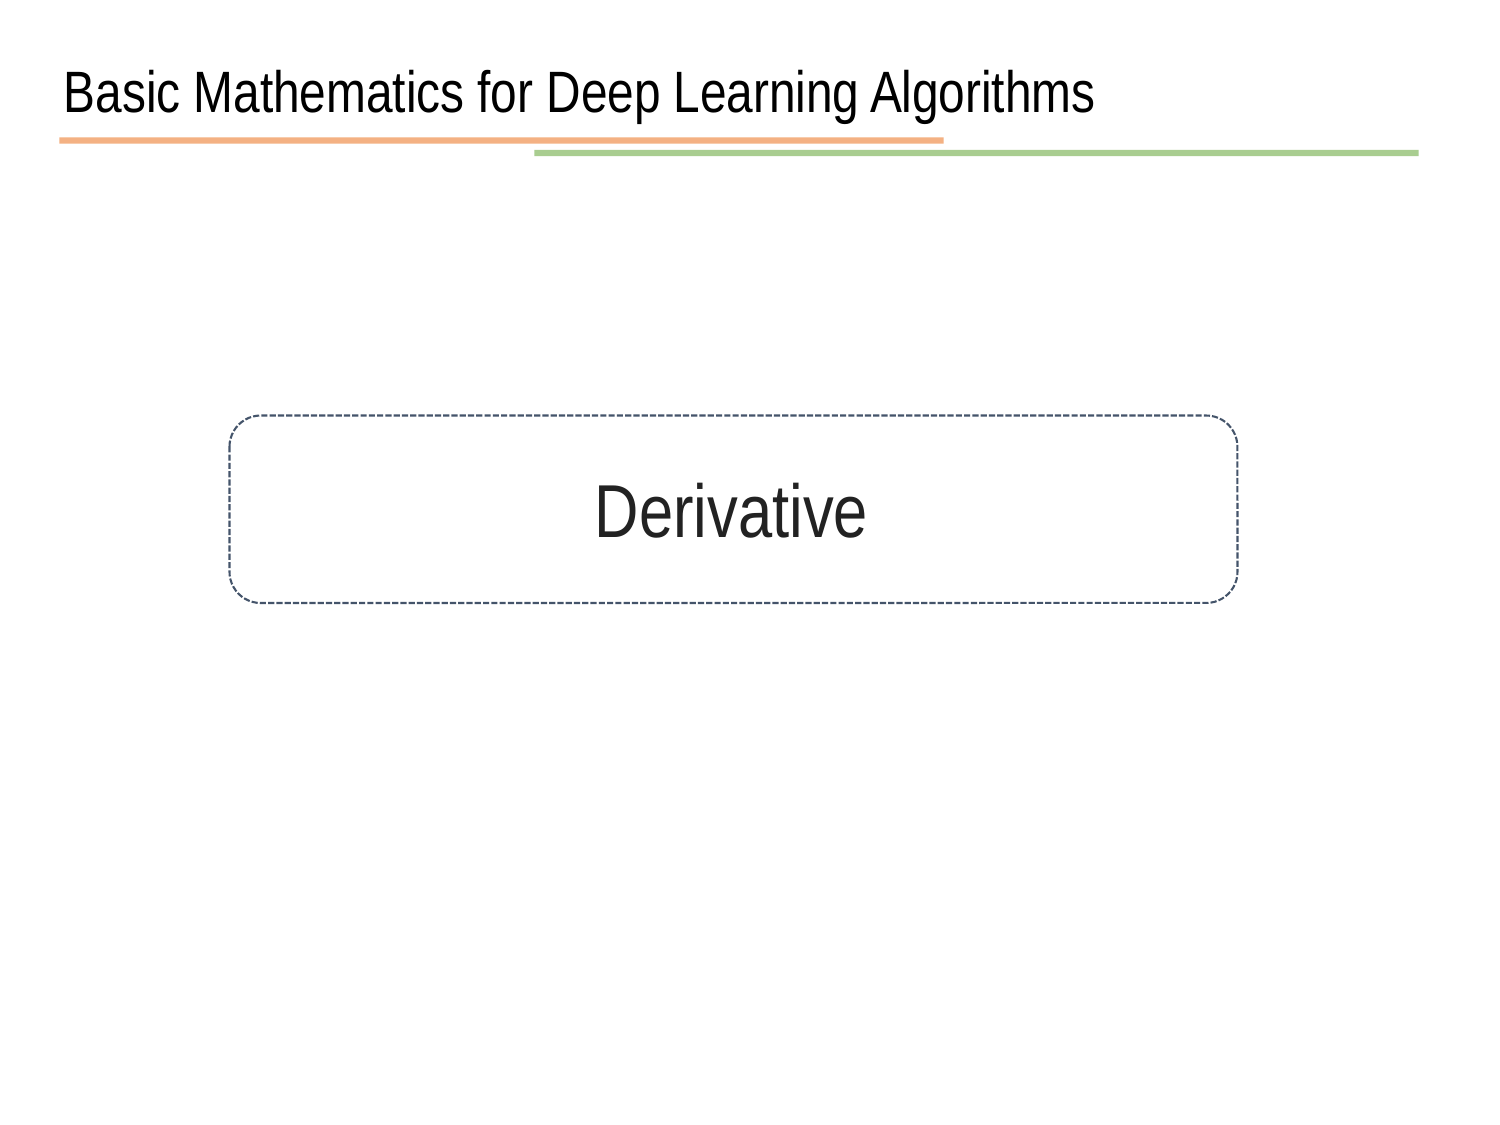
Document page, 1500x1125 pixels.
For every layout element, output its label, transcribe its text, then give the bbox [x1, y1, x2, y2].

text_box Derivative [580, 454, 886, 560]
text_box Basic Mathematics for Deep Learning Algorithms [49, 11, 1451, 132]
text_box [228, 414, 1239, 605]
